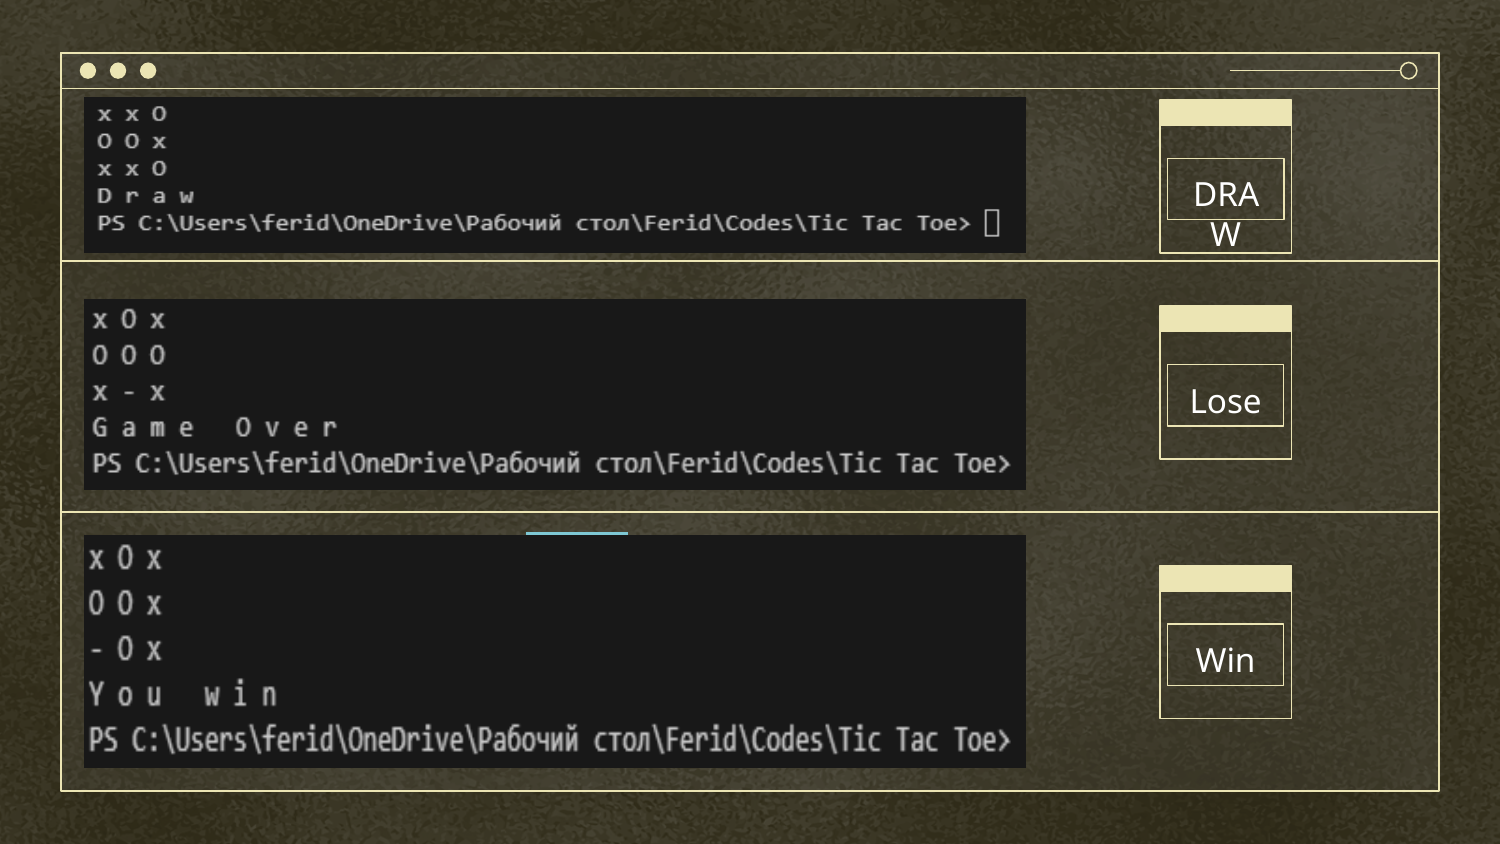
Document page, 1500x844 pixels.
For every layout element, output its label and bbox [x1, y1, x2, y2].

text_box [1159, 99, 1292, 254]
text_box [1159, 305, 1292, 460]
picture [84, 535, 1026, 768]
picture [84, 97, 1026, 254]
picture [84, 299, 1026, 490]
text_box [1159, 565, 1292, 719]
